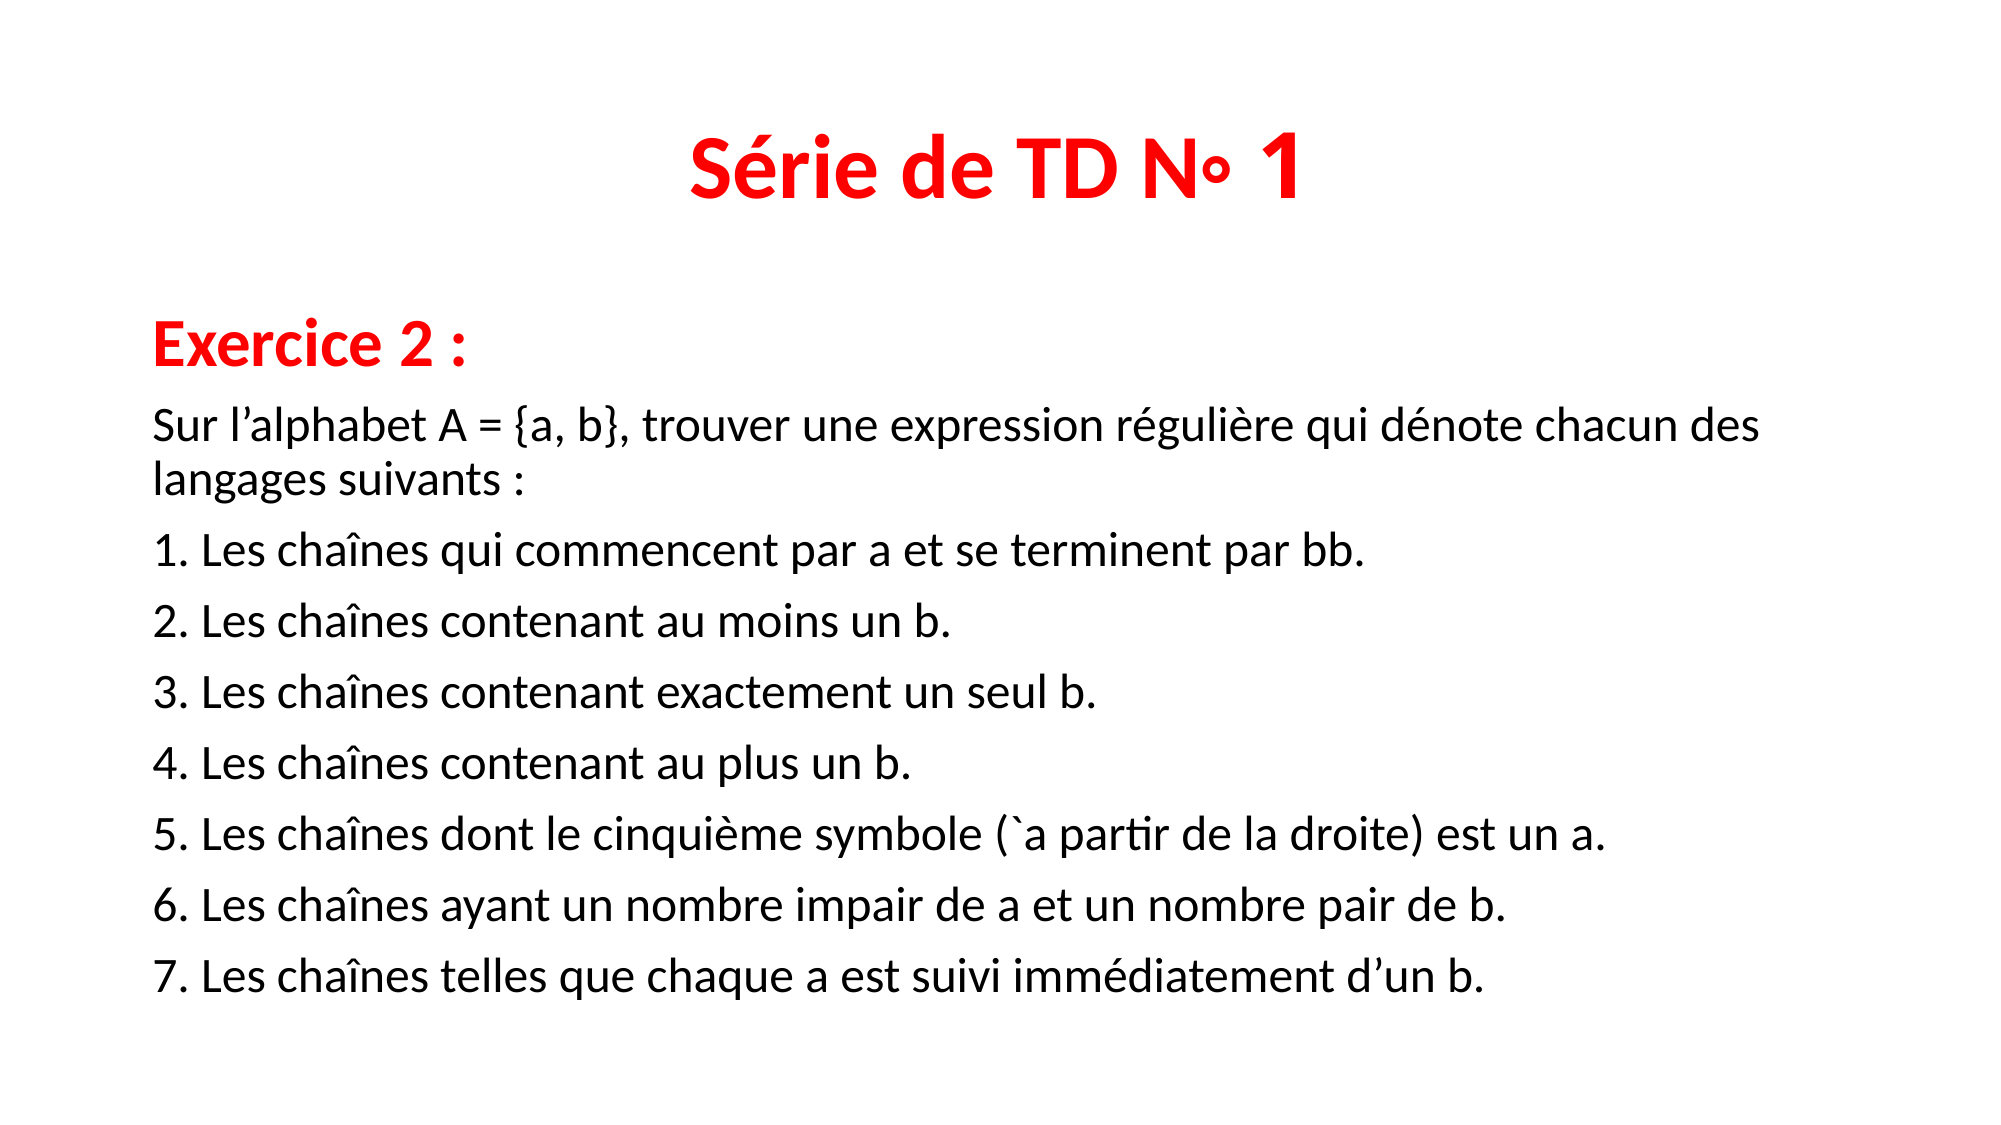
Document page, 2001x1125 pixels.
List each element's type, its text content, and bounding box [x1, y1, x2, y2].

title Série de TD N◦ 1 [137, 59, 1863, 278]
list Exercice 2 : Sur l’alphabet A = {a, b}, trouver une expression régulière qui dénote chacun des langages suivants : 1. Les chaînes qui commencent par a et se terminent par bb. 2. Les chaînes contenant au moins un b. 3. Les chaînes contenant exactement un seul b. 4. Les chaînes contenant au plus un b. 5. Les chaînes dont le cinquième symbole (`a partir de la droite) est un a. 6. Les chaînes ayant un nombre impair de a et un nombre pair de b. 7. Les chaînes telles que chaque a est suivi immédiatement d’un b. [137, 299, 1863, 1014]
